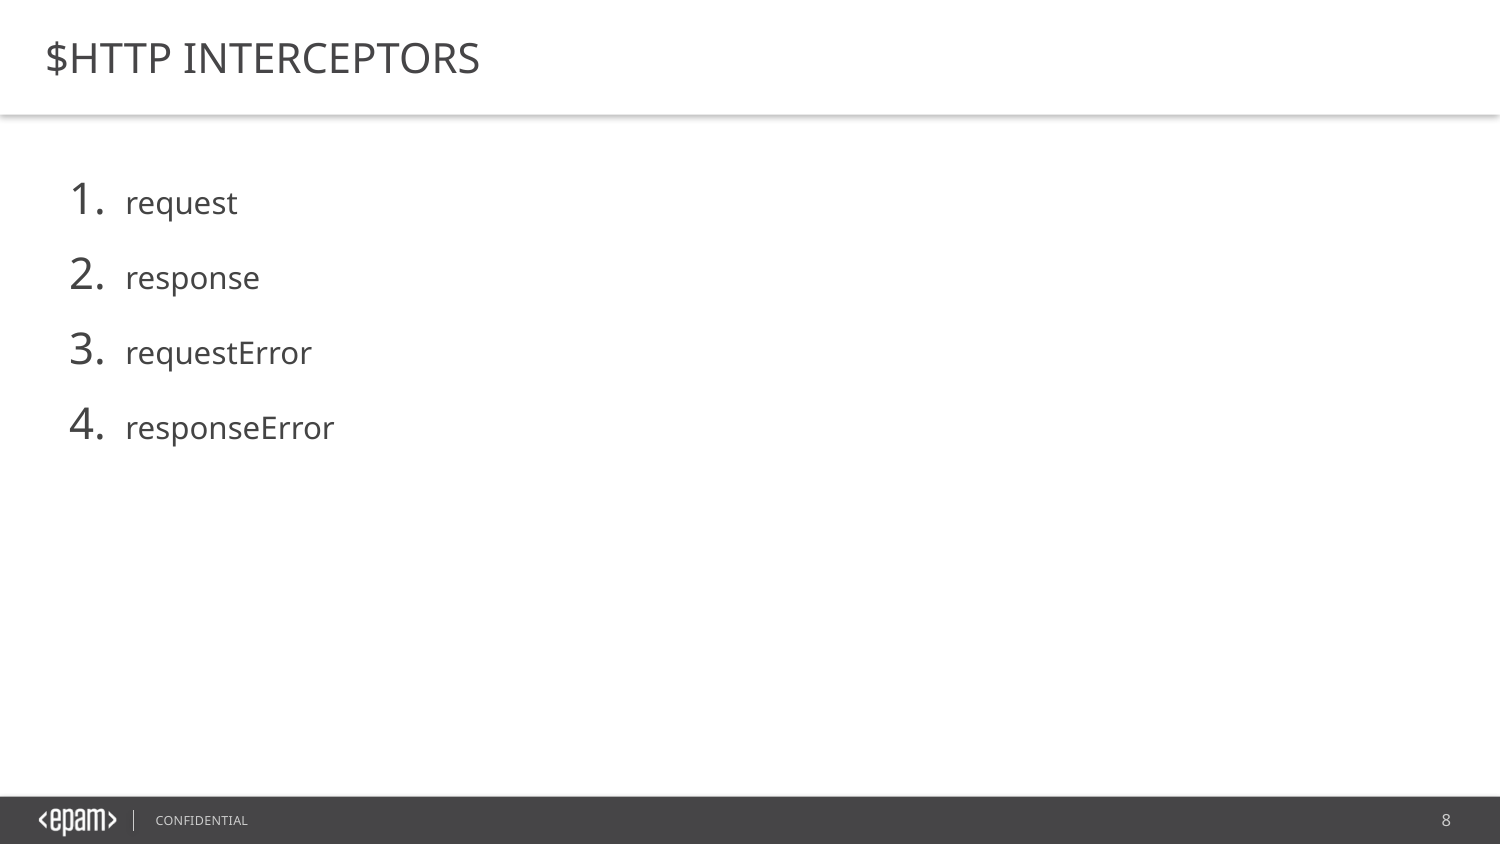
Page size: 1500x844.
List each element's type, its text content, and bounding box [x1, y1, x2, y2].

list $HTTP INTERCEPTORS [0, 0, 1500, 115]
list request response requestError responseError [57, 177, 1425, 733]
picture [38, 808, 117, 837]
